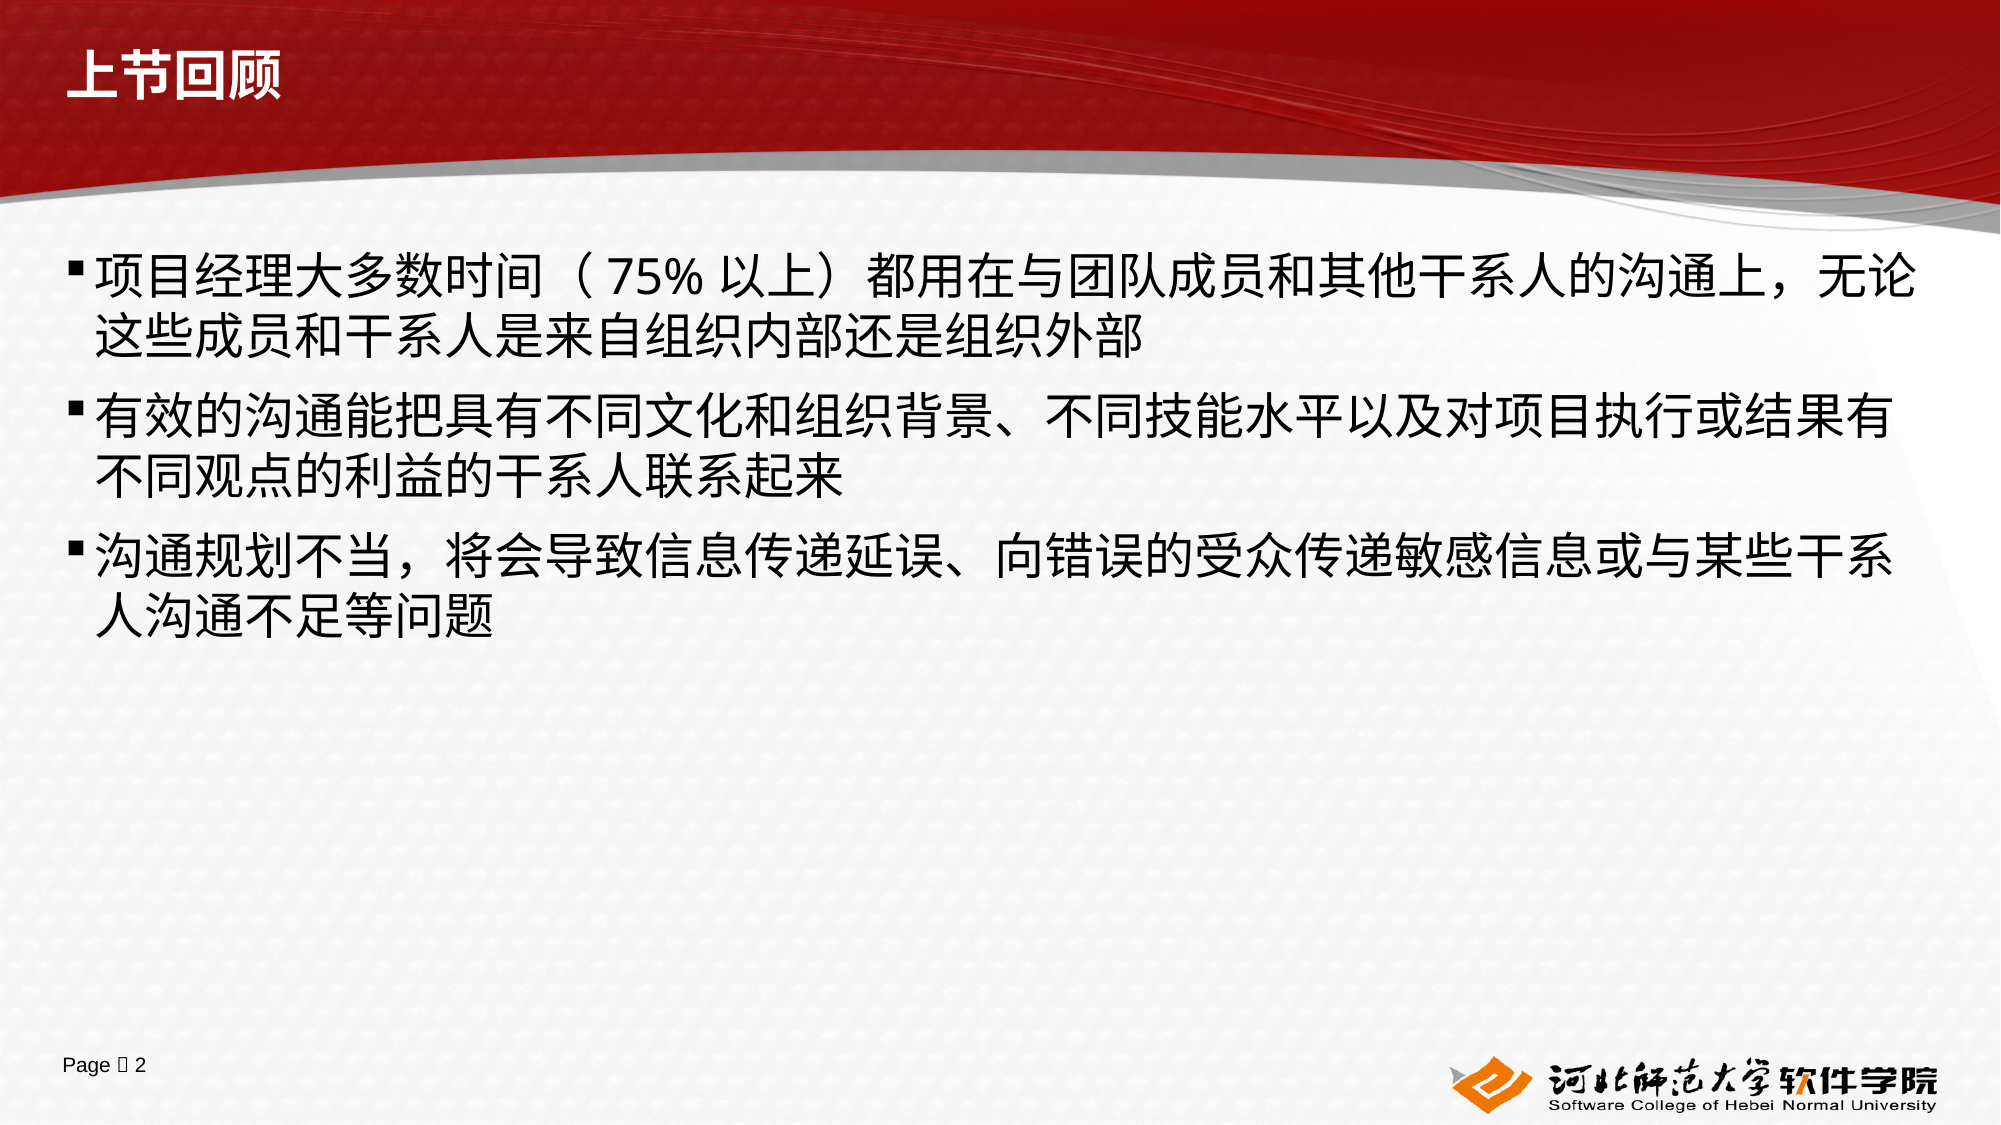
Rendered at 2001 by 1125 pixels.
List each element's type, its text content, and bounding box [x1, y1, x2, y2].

title 上节回顾 [65, 41, 1930, 148]
list 项目经理大多数时间（75%以上）都用在与团队成员和其他干系人的沟通上，无论这些成员和干系人是来自组织内部还是组织外部 有效的沟通能把具有不同文化和组织背景、不同技能水平以及对项目执行或结果有不同观点的利益的干系人联系起来 沟通规划不当，将会导致信息传递延误、向错误的受众传递敏感信息或与某些干系人沟通不足等问题 [64, 243, 1930, 952]
picture [0, 0, 2001, 1125]
